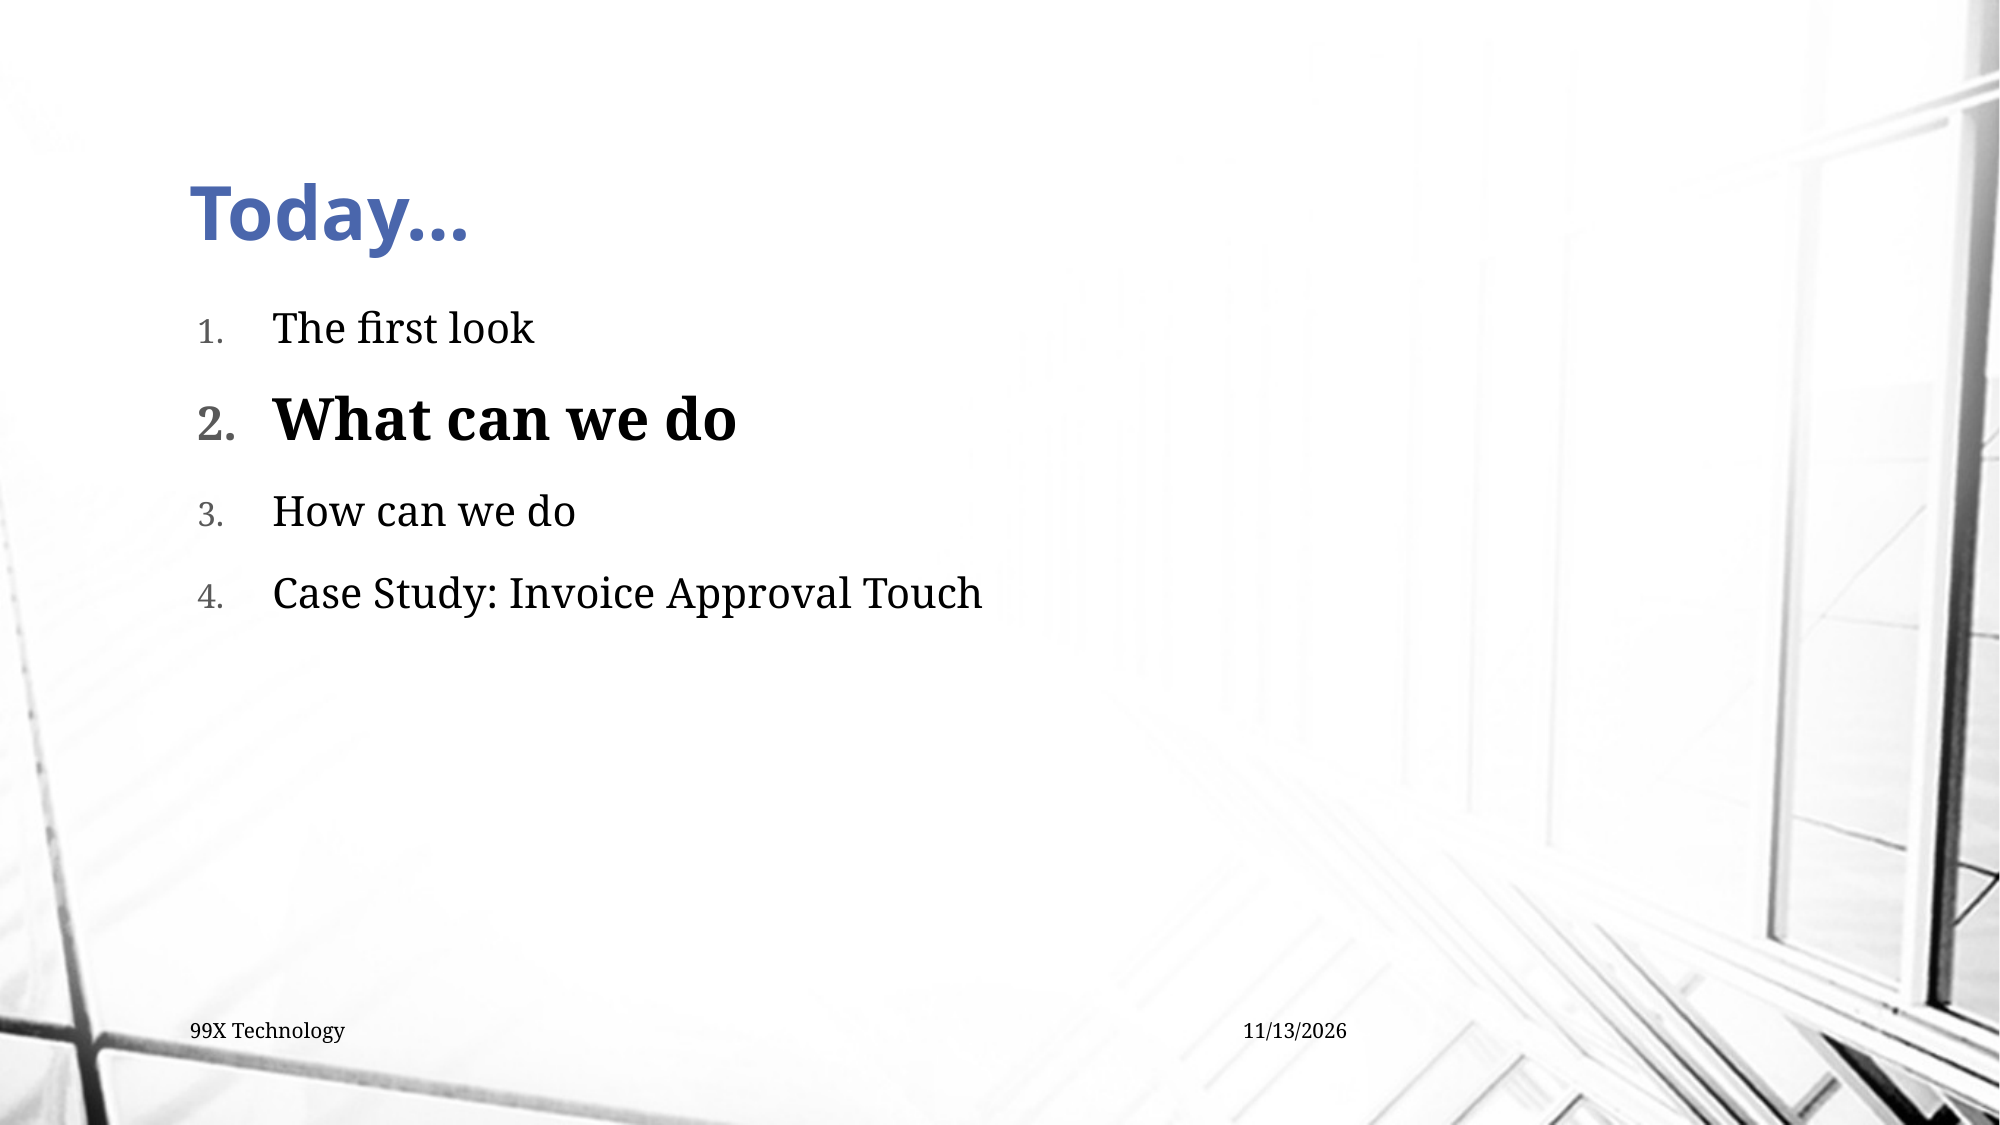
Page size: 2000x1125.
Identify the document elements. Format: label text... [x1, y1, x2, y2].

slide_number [1137, 1009, 1363, 1055]
list The first look What can we do How can we do Case Study: Invoice Approval Touch [174, 299, 1600, 988]
footer 99X Technology [174, 1009, 1103, 1055]
title Today… [174, 87, 1600, 263]
picture [0, 0, 2000, 1125]
